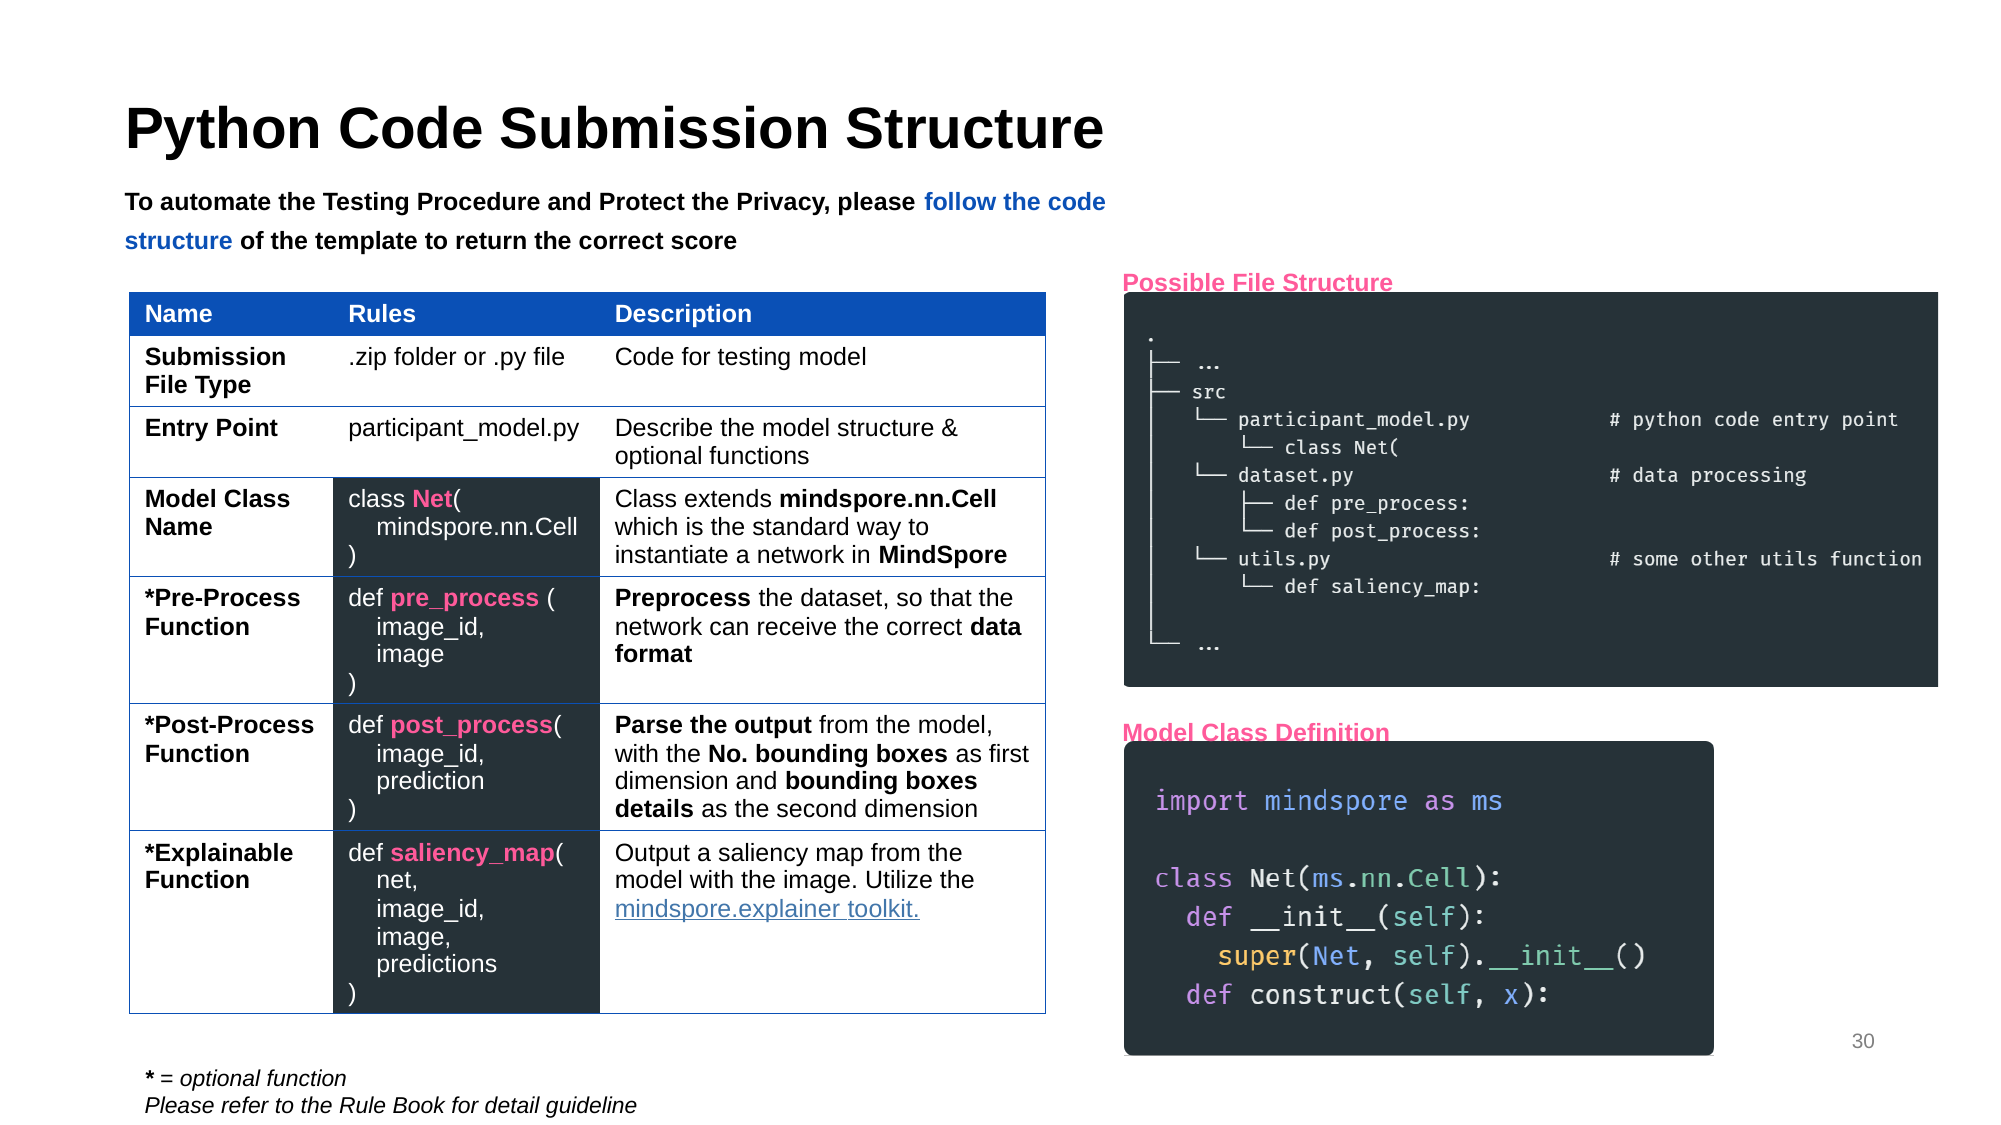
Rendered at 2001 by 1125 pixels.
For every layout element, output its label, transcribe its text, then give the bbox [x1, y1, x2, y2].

table_cell Describe the model structure & optional functions [600, 407, 1045, 477]
table_cell Code for testing model [600, 336, 1045, 406]
table_cell def saliency_map( net, image_id, image, predictions ) [333, 831, 600, 1013]
table_cell Submission File Type [130, 336, 333, 406]
table_cell def post_process( image_id, prediction ) [333, 704, 600, 830]
picture [1124, 292, 1939, 687]
table_header Name [130, 293, 333, 335]
text_box To automate the Testing Procedure and Protect the Privacy, please follow the code structure of the template to return the correct score [109, 168, 1125, 293]
table_cell participant_model.py [333, 407, 600, 477]
table_cell class Net( mindspore.nn.Cell ) [333, 478, 600, 576]
table_cell *Post-Process Function [130, 704, 333, 830]
title Python Code Submission Structure [109, 0, 1890, 169]
text_box Possible File Structure [1107, 249, 1440, 309]
table_cell .zip folder or .py file [333, 336, 600, 406]
table_cell *Pre-Process Function [130, 577, 333, 703]
table_cell Preprocess the dataset, so that the network can receive the correct data format [600, 577, 1045, 703]
table_cell *Explainable Function [130, 831, 333, 1013]
table_header Description [600, 293, 1045, 335]
table_cell Entry Point [130, 407, 333, 477]
table_cell def pre_process ( image_id, image ) [333, 577, 600, 703]
table_cell Class extends mindspore.nn.Cell which is the standard way to instantiate a network in MindSpore [600, 478, 1045, 576]
table_header Rules [333, 293, 600, 335]
table_cell Output a saliency map from the model with the image. Utilize the mindspore.explainer toolkit. [600, 831, 1045, 1013]
table_cell Parse the output from the model, with the No. bounding boxes as first dimension and bounding boxes details as the second dimension [600, 704, 1045, 830]
text_box * = optional function Please refer to the Rule Book for detail guideline [129, 1055, 1200, 1125]
text_box Model Class Definition [1107, 700, 1440, 759]
table_cell Model Class Name [130, 478, 333, 576]
picture [1124, 740, 1714, 1056]
slide_number 30 [1412, 1023, 1890, 1058]
